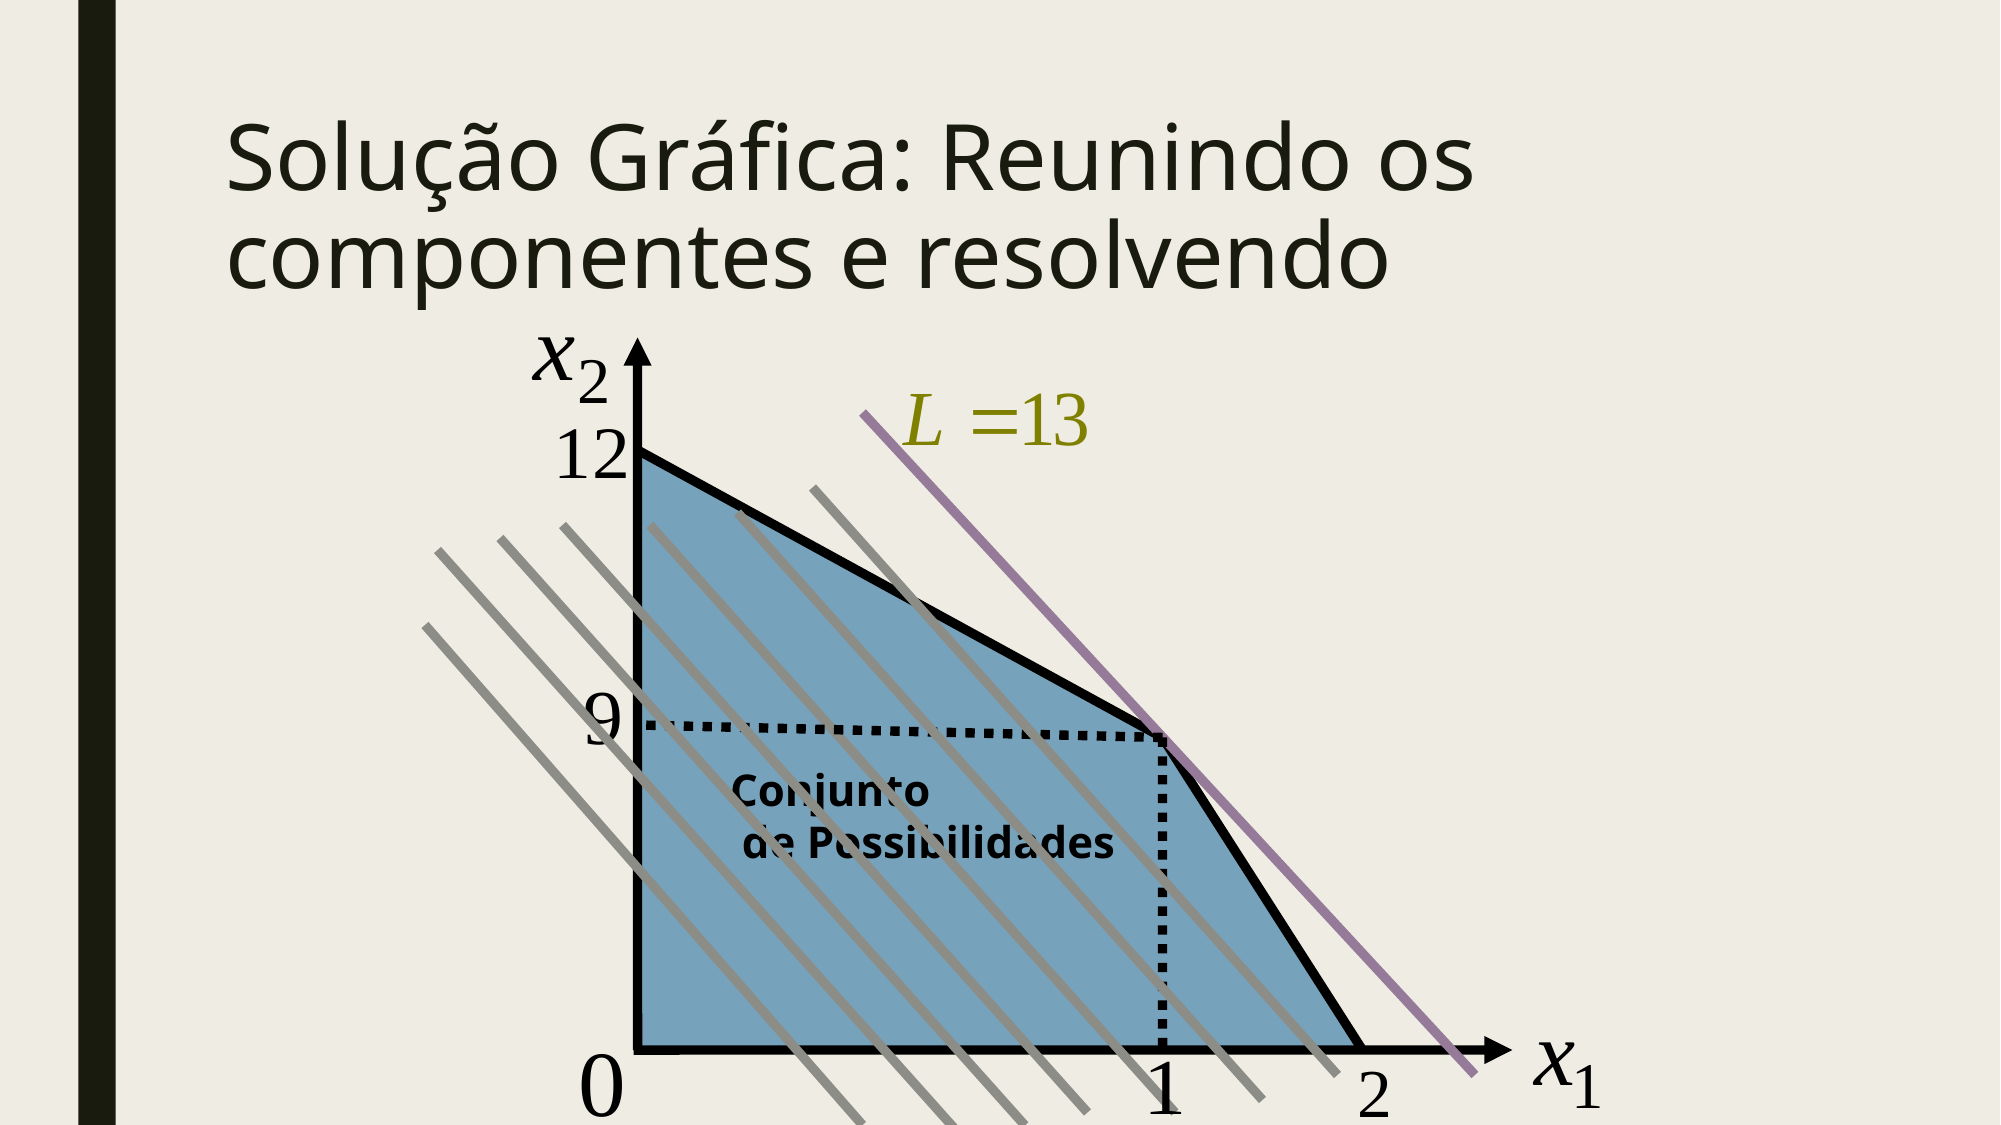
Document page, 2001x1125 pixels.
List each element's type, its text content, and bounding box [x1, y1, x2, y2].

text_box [571, 674, 1189, 1125]
title Solução Gráfica: Reunindo os componentes e resolvendo [225, 112, 1800, 357]
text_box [512, 287, 1610, 1125]
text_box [862, 374, 1475, 1075]
